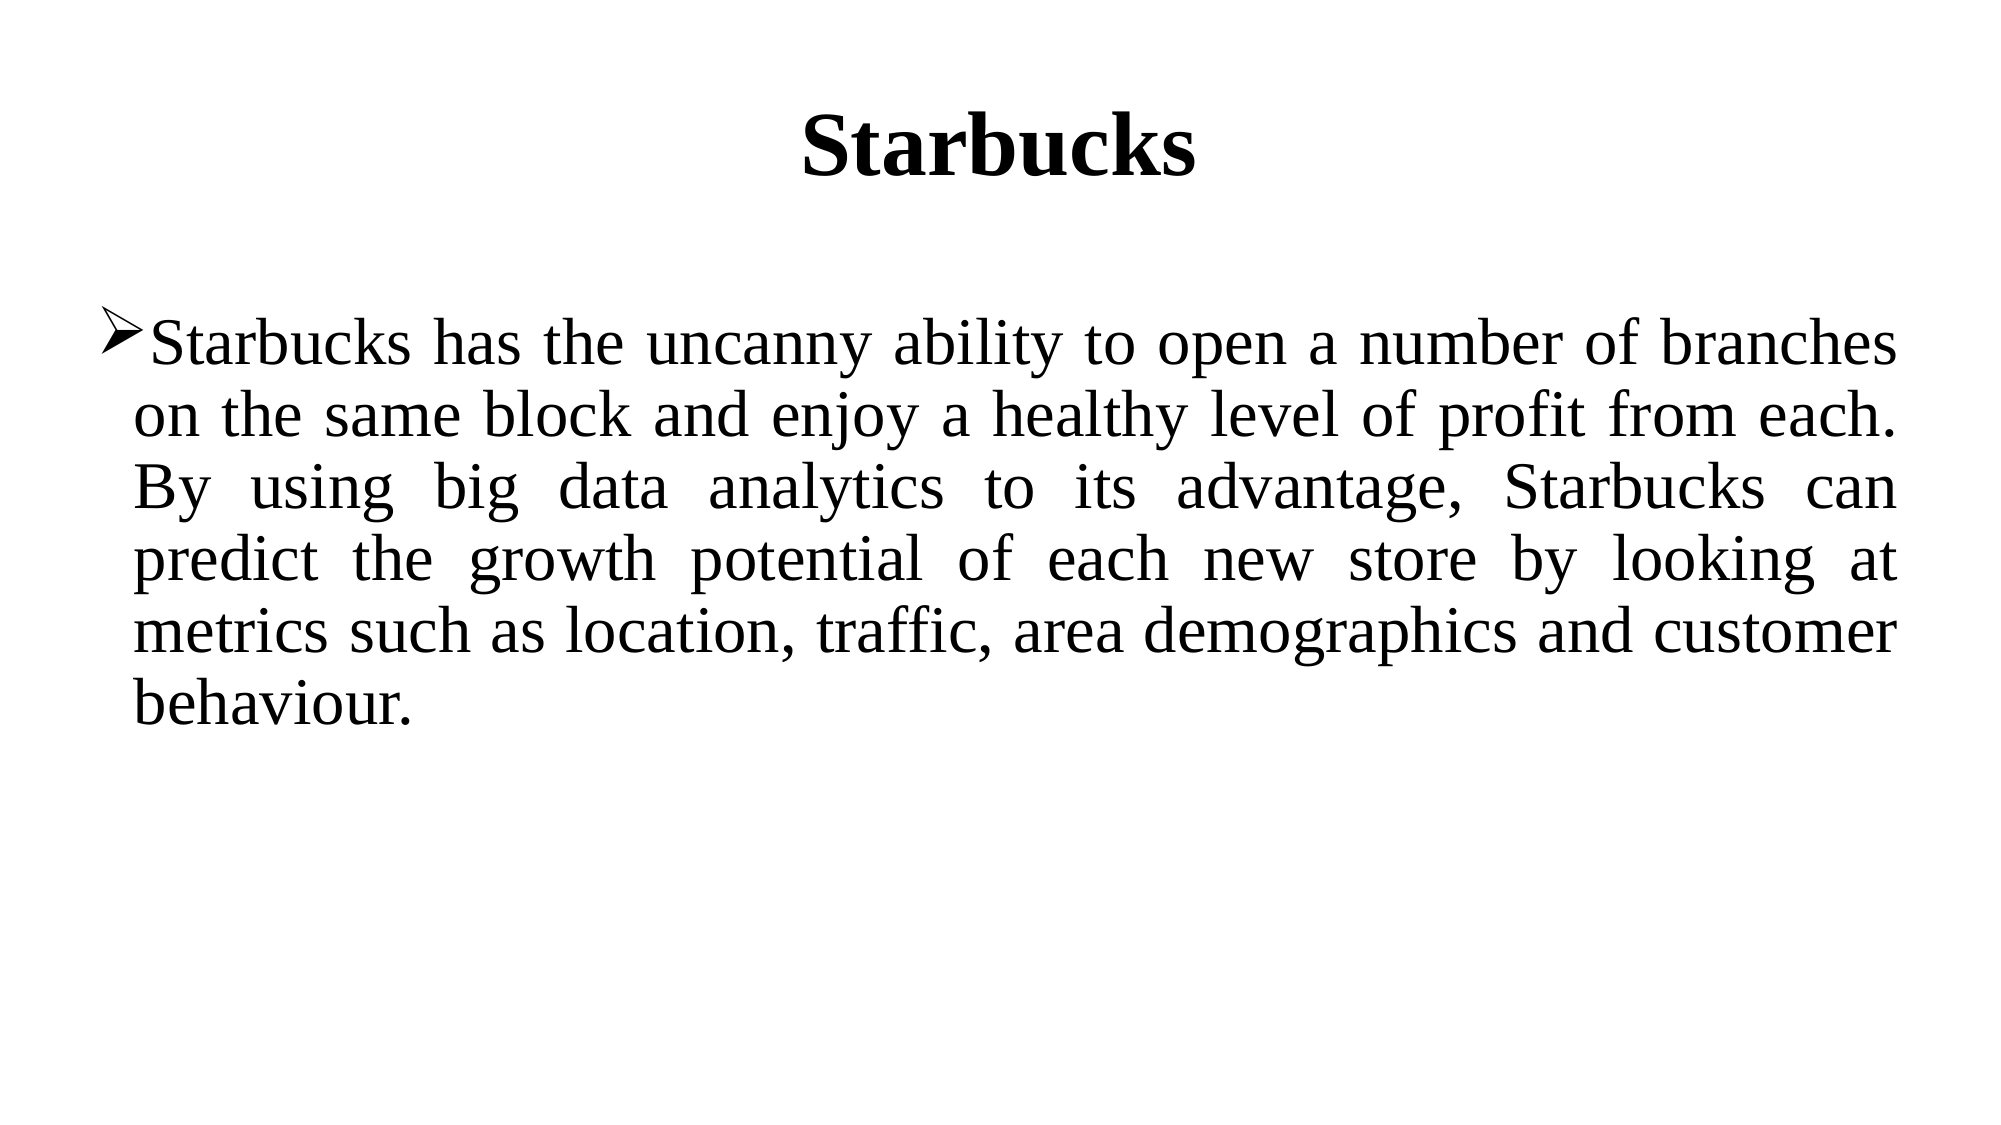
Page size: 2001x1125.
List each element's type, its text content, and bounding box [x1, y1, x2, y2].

list Starbucks has the uncanny ability to open a number of branches on the same block and enjoy a healthy level of profit from each. By using big data analytics to its advantage, Starbucks can predict the growth potential of each new store by looking at metrics such as location, traffic, area demographics and customer behaviour. [81, 299, 1917, 1067]
title Starbucks [64, 59, 1934, 232]
